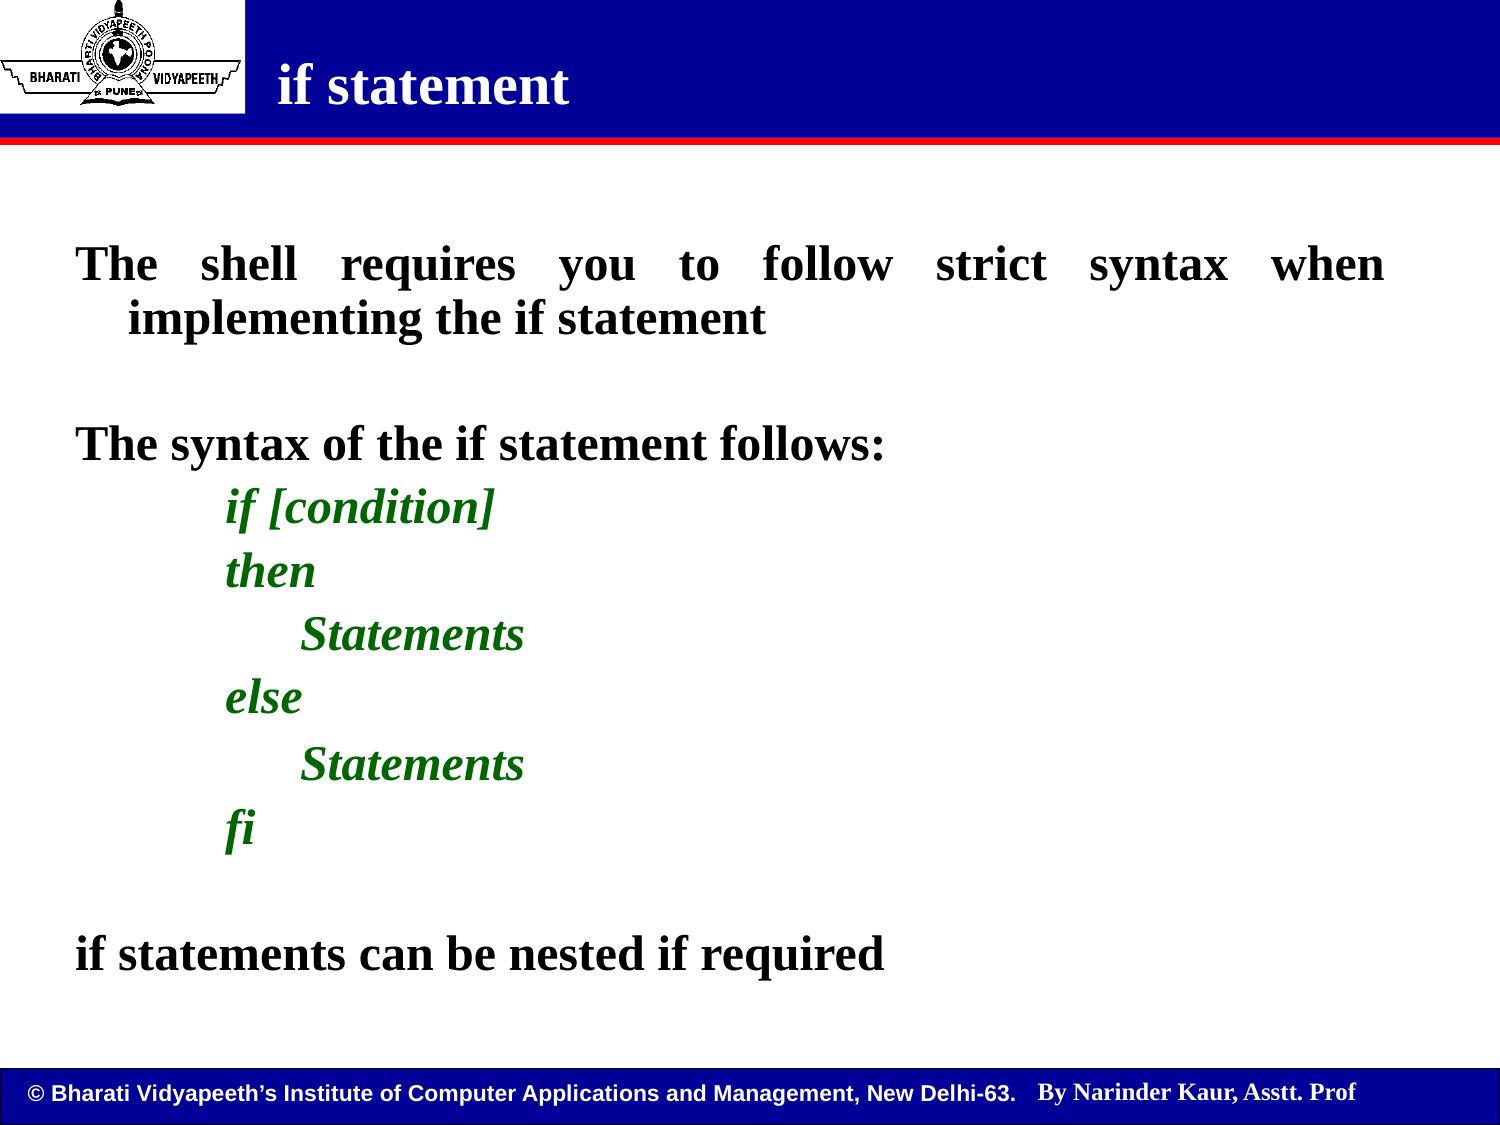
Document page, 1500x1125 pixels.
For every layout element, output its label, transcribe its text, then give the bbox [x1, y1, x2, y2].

picture [0, 0, 241, 106]
title if statement [262, 24, 1288, 138]
list The shell requires you to follow strict syntax when implementing the if statement The syntax of the if statement follows: if [condition] then Statements else Statements fi if statements can be nested if required [74, 237, 1386, 1002]
